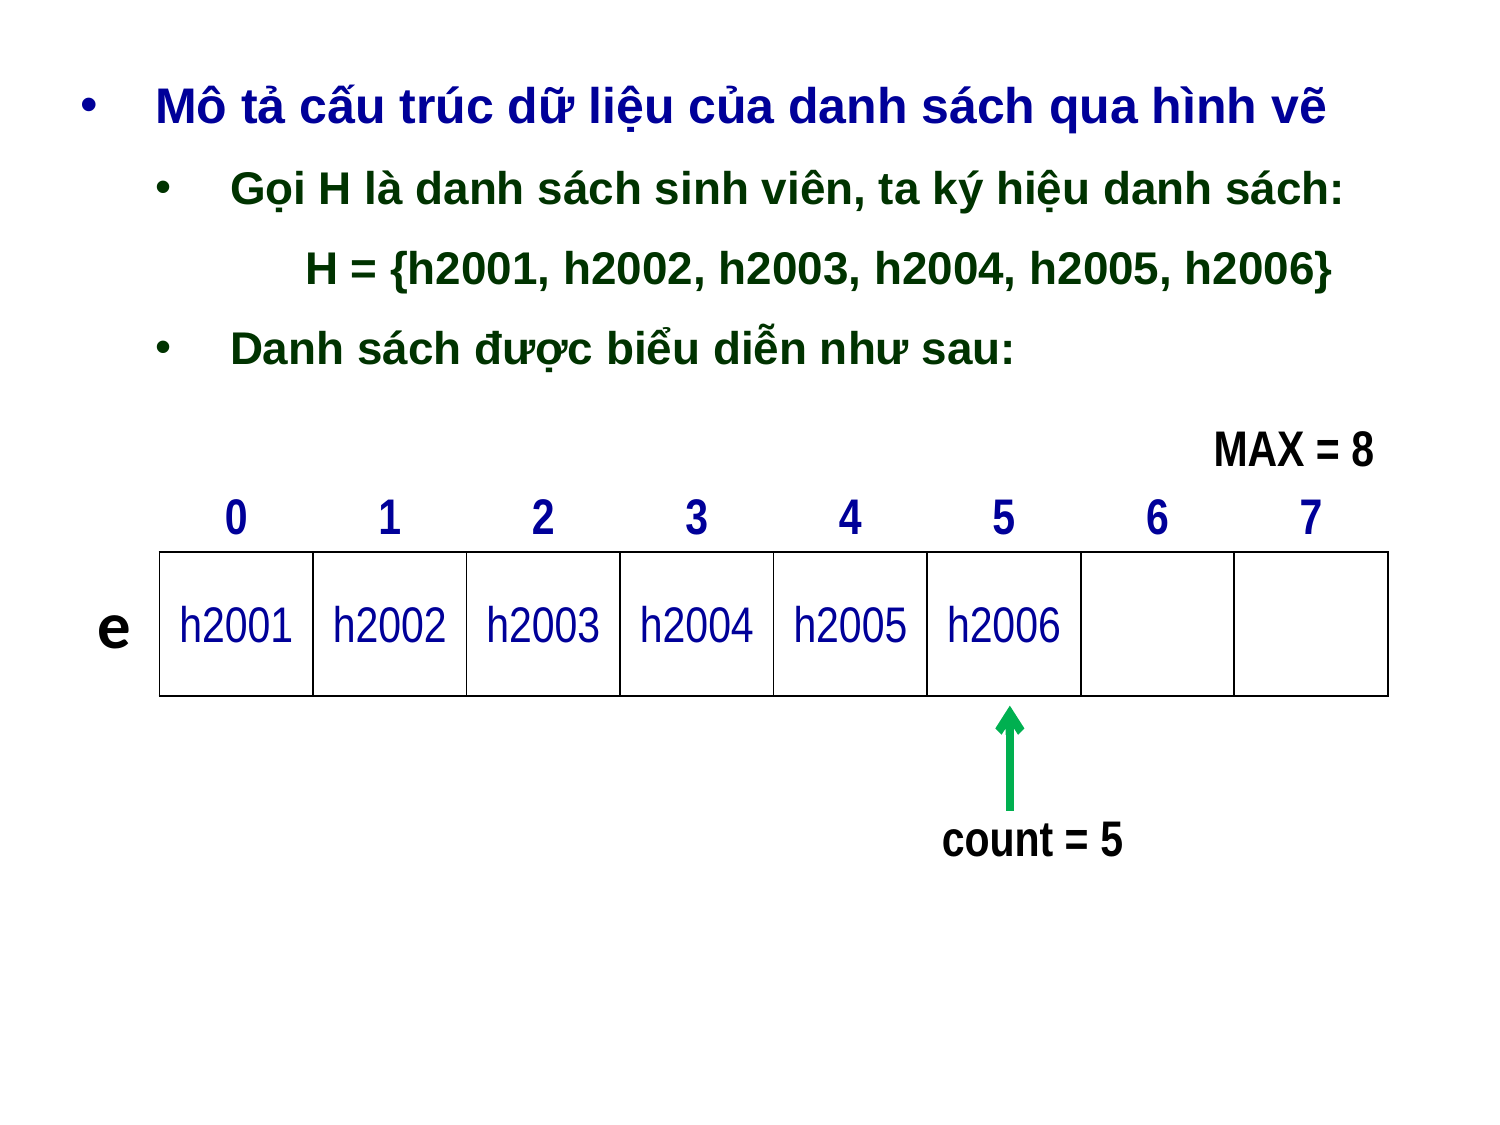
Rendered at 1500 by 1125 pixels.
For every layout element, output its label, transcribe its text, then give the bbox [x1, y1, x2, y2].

text_box count = 5 [927, 798, 1140, 874]
subtitle Mô tả cấu trúc dữ liệu của danh sách qua hình vẽ Gọi H là danh sách sinh viên, ta ký hiệu danh sách: H = {h2001, h2002, h2003, h2004, h2005, h2006} Danh sách được biểu diễn như sau: [64, 66, 1447, 409]
table_cell [1082, 553, 1233, 695]
table_cell h2003 [467, 553, 619, 695]
table_header 3 [620, 480, 774, 551]
table_header 4 [774, 480, 927, 551]
table_cell h2004 [621, 553, 773, 695]
table_header 6 [1081, 480, 1234, 551]
table_cell h2001 [160, 553, 312, 695]
table_header 7 [1234, 484, 1388, 551]
table_cell h2005 [774, 553, 926, 695]
text_box MAX = 8 [1198, 408, 1412, 484]
table_cell h2002 [314, 553, 466, 695]
table_header 2 [466, 480, 620, 551]
table_header 1 [313, 480, 466, 551]
table_header 0 [159, 480, 313, 551]
table_header 5 [927, 480, 1081, 551]
table_cell h2006 [928, 553, 1080, 695]
table_cell [1235, 553, 1387, 695]
text_box e [82, 574, 136, 669]
